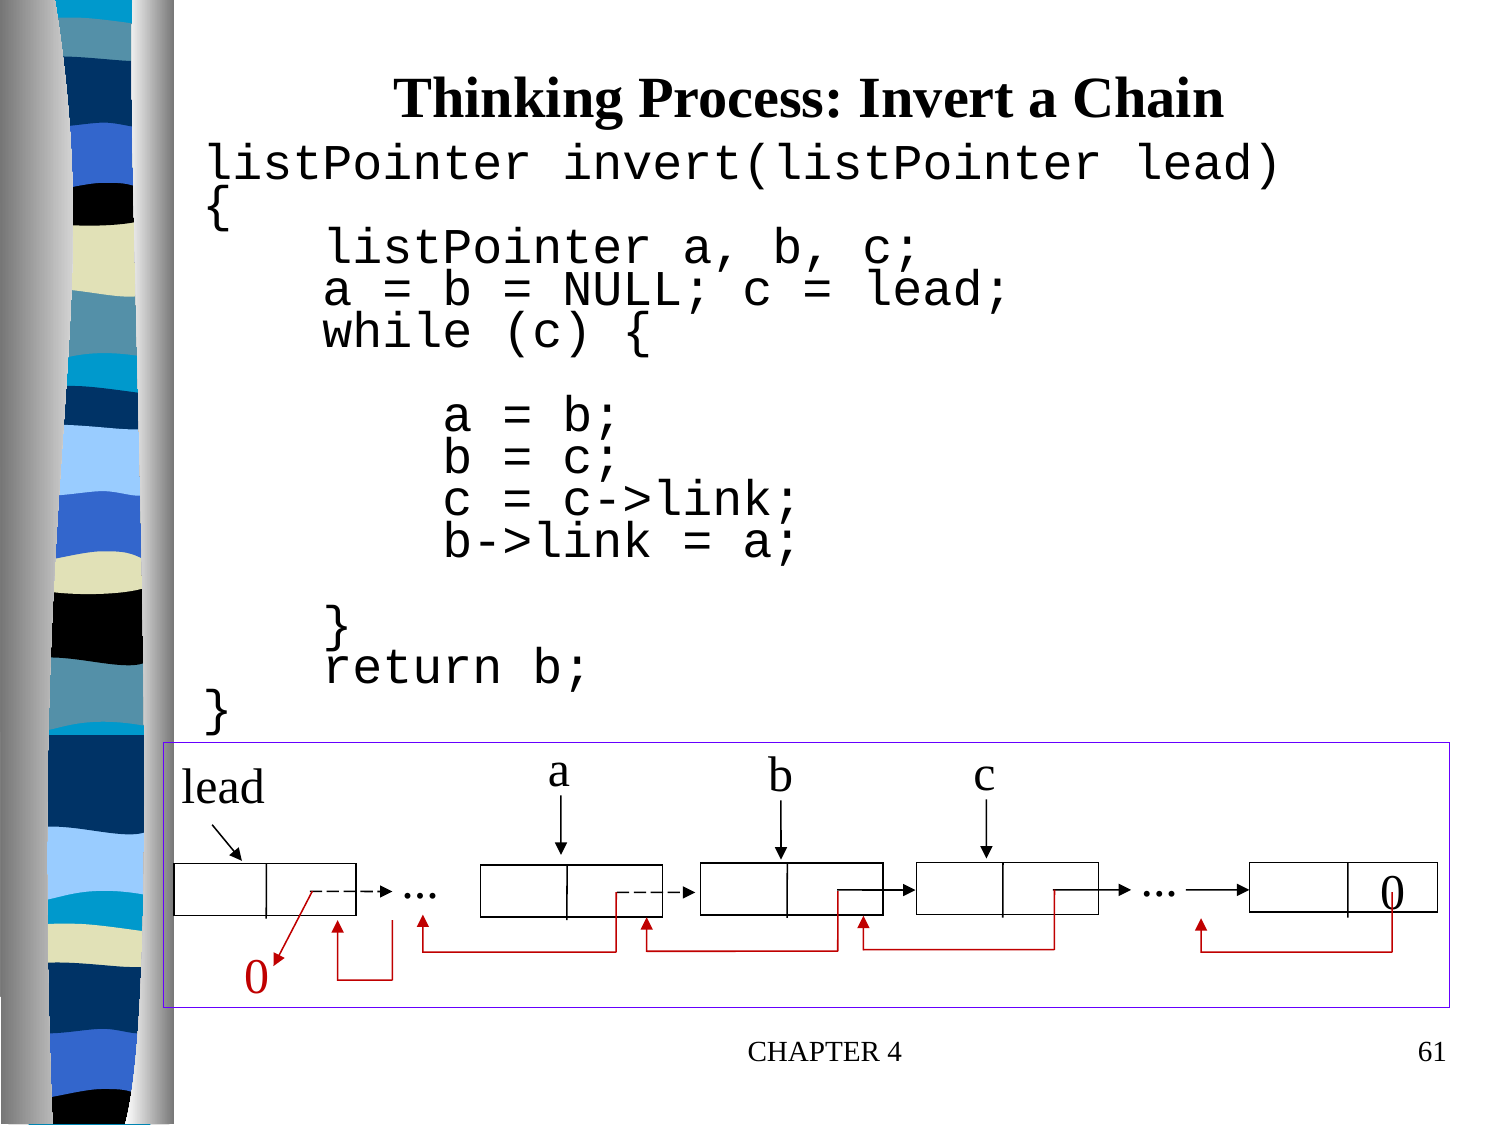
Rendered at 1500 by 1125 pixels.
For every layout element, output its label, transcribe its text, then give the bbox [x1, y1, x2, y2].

text_box listPointer invert(listPointer lead) { listPointer a, b, c; a = b = NULL; c = lead; while (c) { a = b; b = c; c = c->link; b->link = a; } return b; } [187, 138, 1450, 742]
text_box ... [386, 840, 454, 916]
slide_number 61 [1149, 1025, 1463, 1100]
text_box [863, 889, 1055, 951]
text_box [331, 920, 344, 980]
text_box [958, 732, 1011, 859]
text_box [163, 742, 1450, 1008]
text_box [422, 892, 617, 953]
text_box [532, 729, 586, 855]
text_box 0 [229, 936, 285, 1011]
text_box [646, 891, 838, 952]
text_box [1200, 892, 1393, 953]
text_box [480, 865, 663, 921]
text_box [1099, 883, 1132, 897]
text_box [1249, 851, 1438, 928]
text_box Thinking Process: Invert a Chain [118, 0, 1500, 188]
footer CHAPTER 4 [587, 1025, 1063, 1100]
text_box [173, 863, 357, 919]
text_box [682, 886, 693, 891]
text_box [700, 862, 883, 918]
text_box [916, 862, 1099, 918]
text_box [752, 734, 809, 860]
